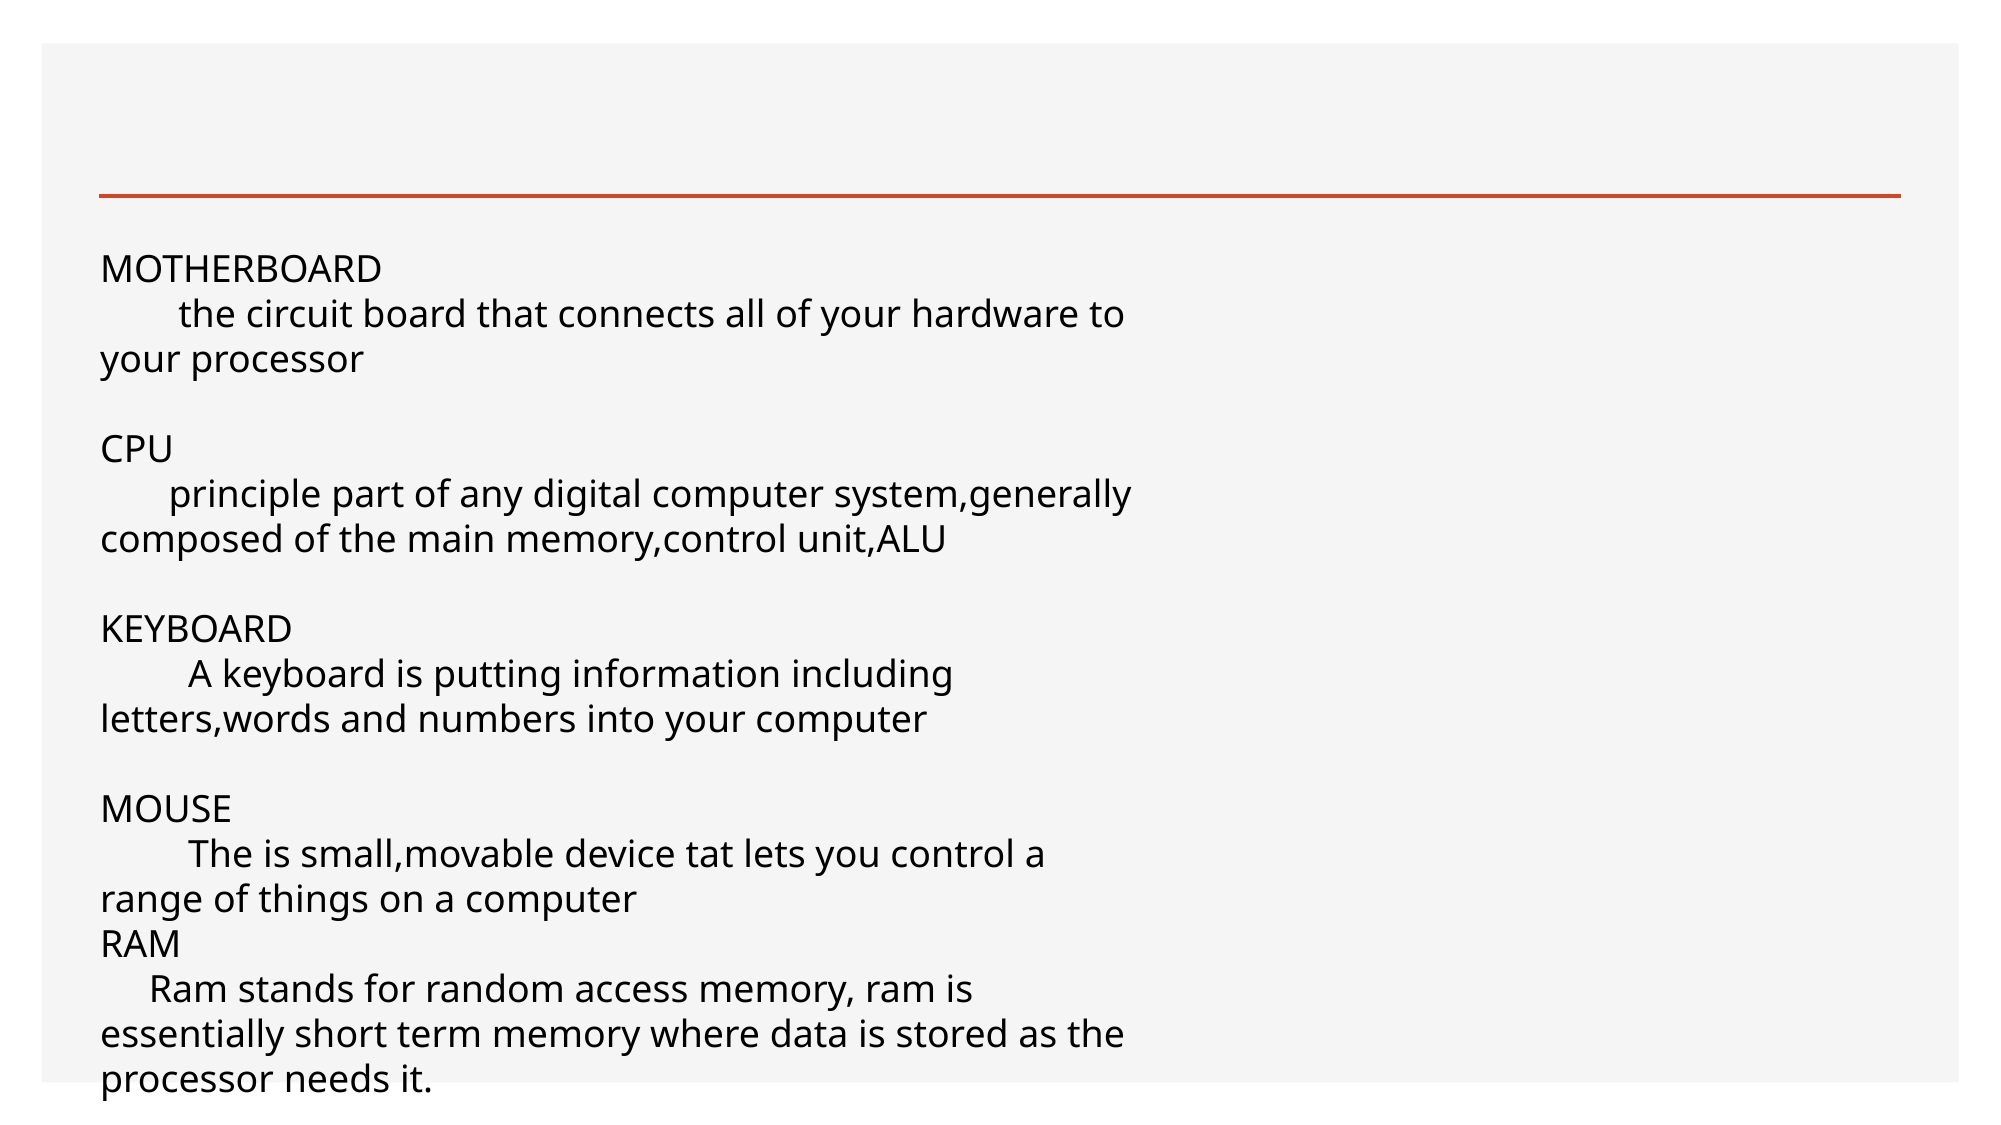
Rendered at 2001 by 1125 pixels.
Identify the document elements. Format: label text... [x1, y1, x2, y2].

text_box MOTHERBOARD the circuit board that connects all of your hardware to your processor CPU principle part of any digital computer system,generally composed of the main memory,control unit,ALU KEYBOARD A keyboard is putting information including letters,words and numbers into your computer MOUSE The is small,movable device tat lets you control a range of things on a computer RAM Ram stands for random access memory, ram is essentially short term memory where data is stored as the processor needs it. [85, 237, 1151, 1125]
